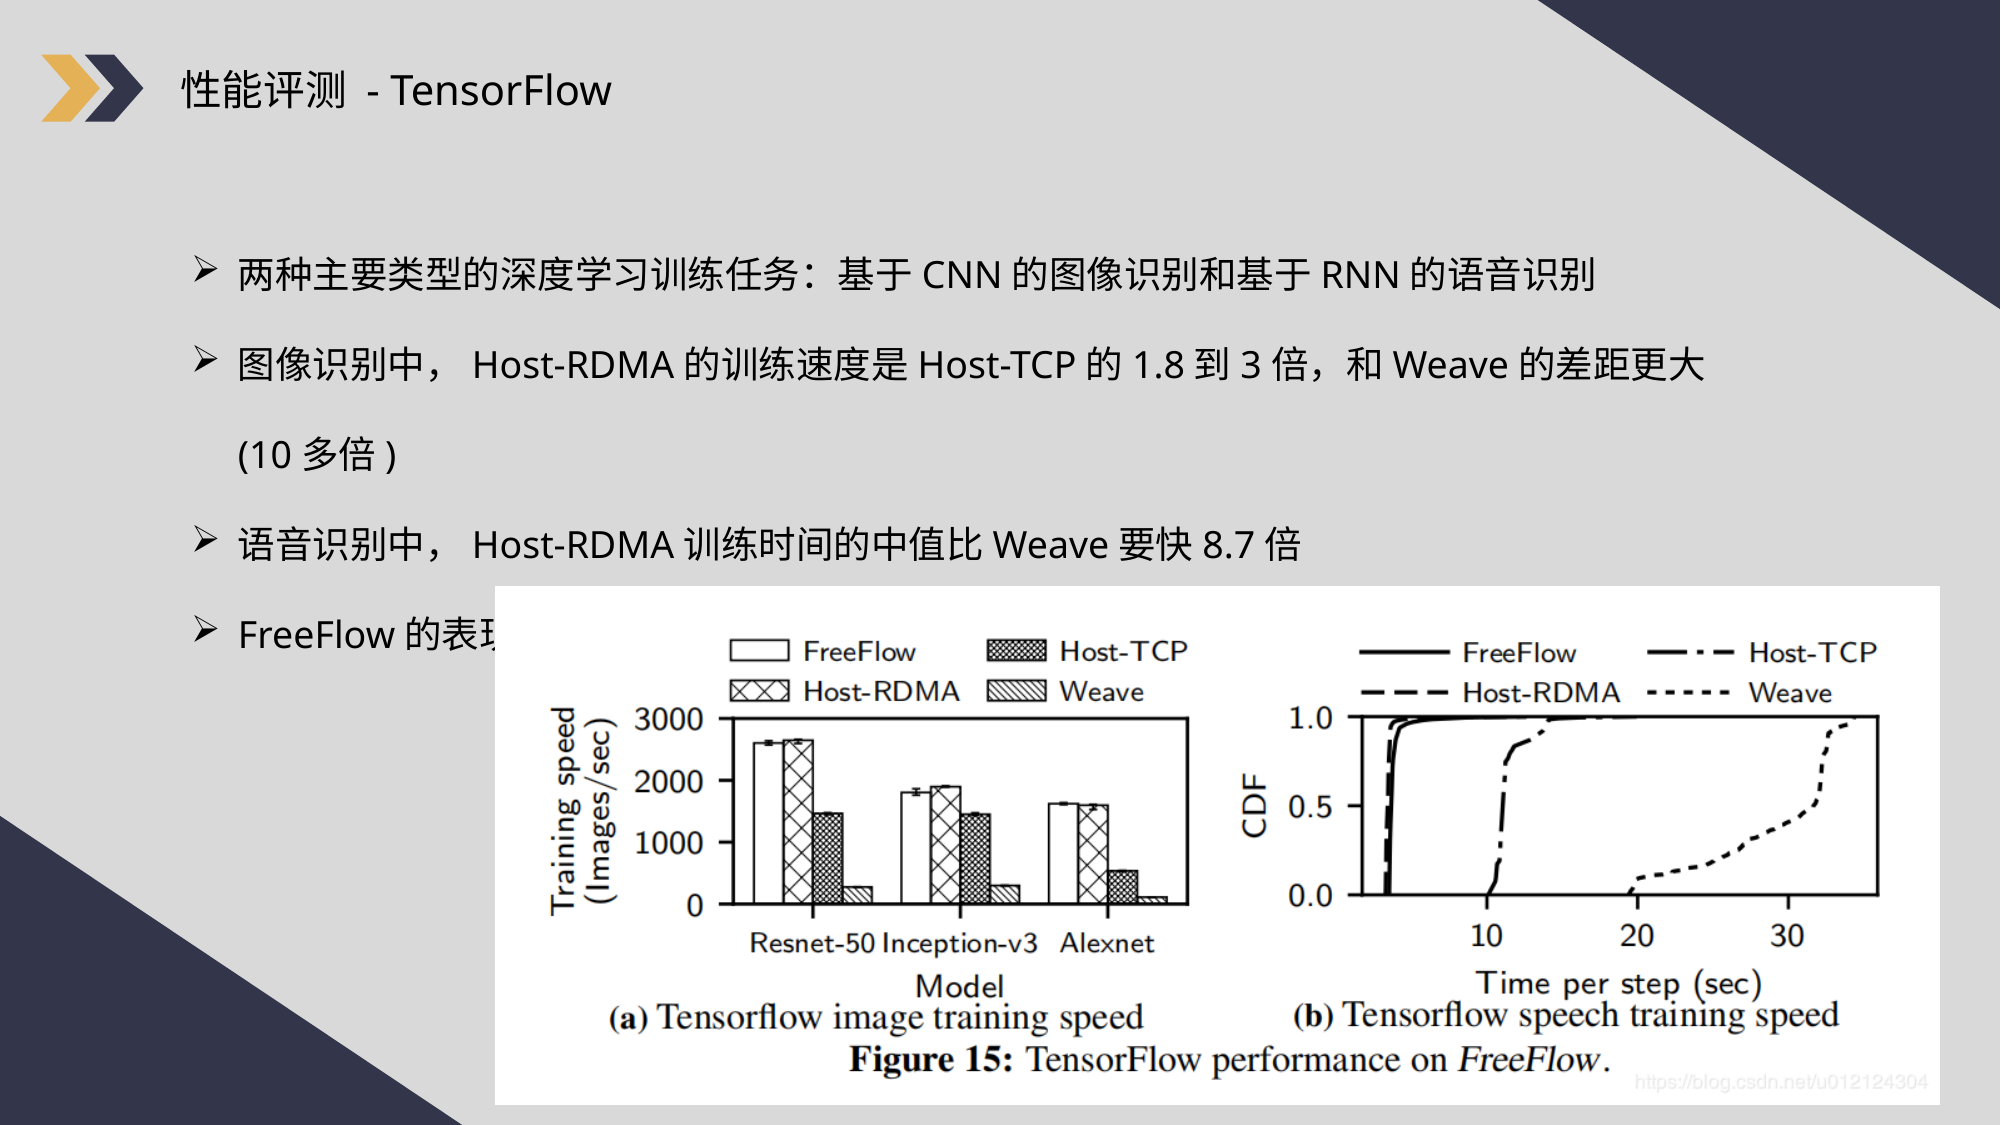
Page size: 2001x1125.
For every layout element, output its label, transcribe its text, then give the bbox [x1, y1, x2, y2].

text_box [0, 0, 2000, 1125]
text_box [82, 53, 145, 123]
text_box [0, 814, 465, 1125]
text_box [1535, 0, 2000, 311]
text_box [38, 53, 102, 123]
text_box 两种主要类型的深度学习训练任务：基于CNN的图像识别和基于RNN的语音识别 图像识别中，Host-RDMA的训练速度是Host-TCP的1.8到3倍，和Weave的差距更大(10多倍) 语音识别中，Host-RDMA训练时间的中值比Weave要快8.7倍 FreeFlow的表现非常接近于Host-RDMA [176, 198, 1758, 743]
picture [495, 586, 1940, 1106]
text_box 性能评测 - TensorFlow [165, 56, 672, 121]
